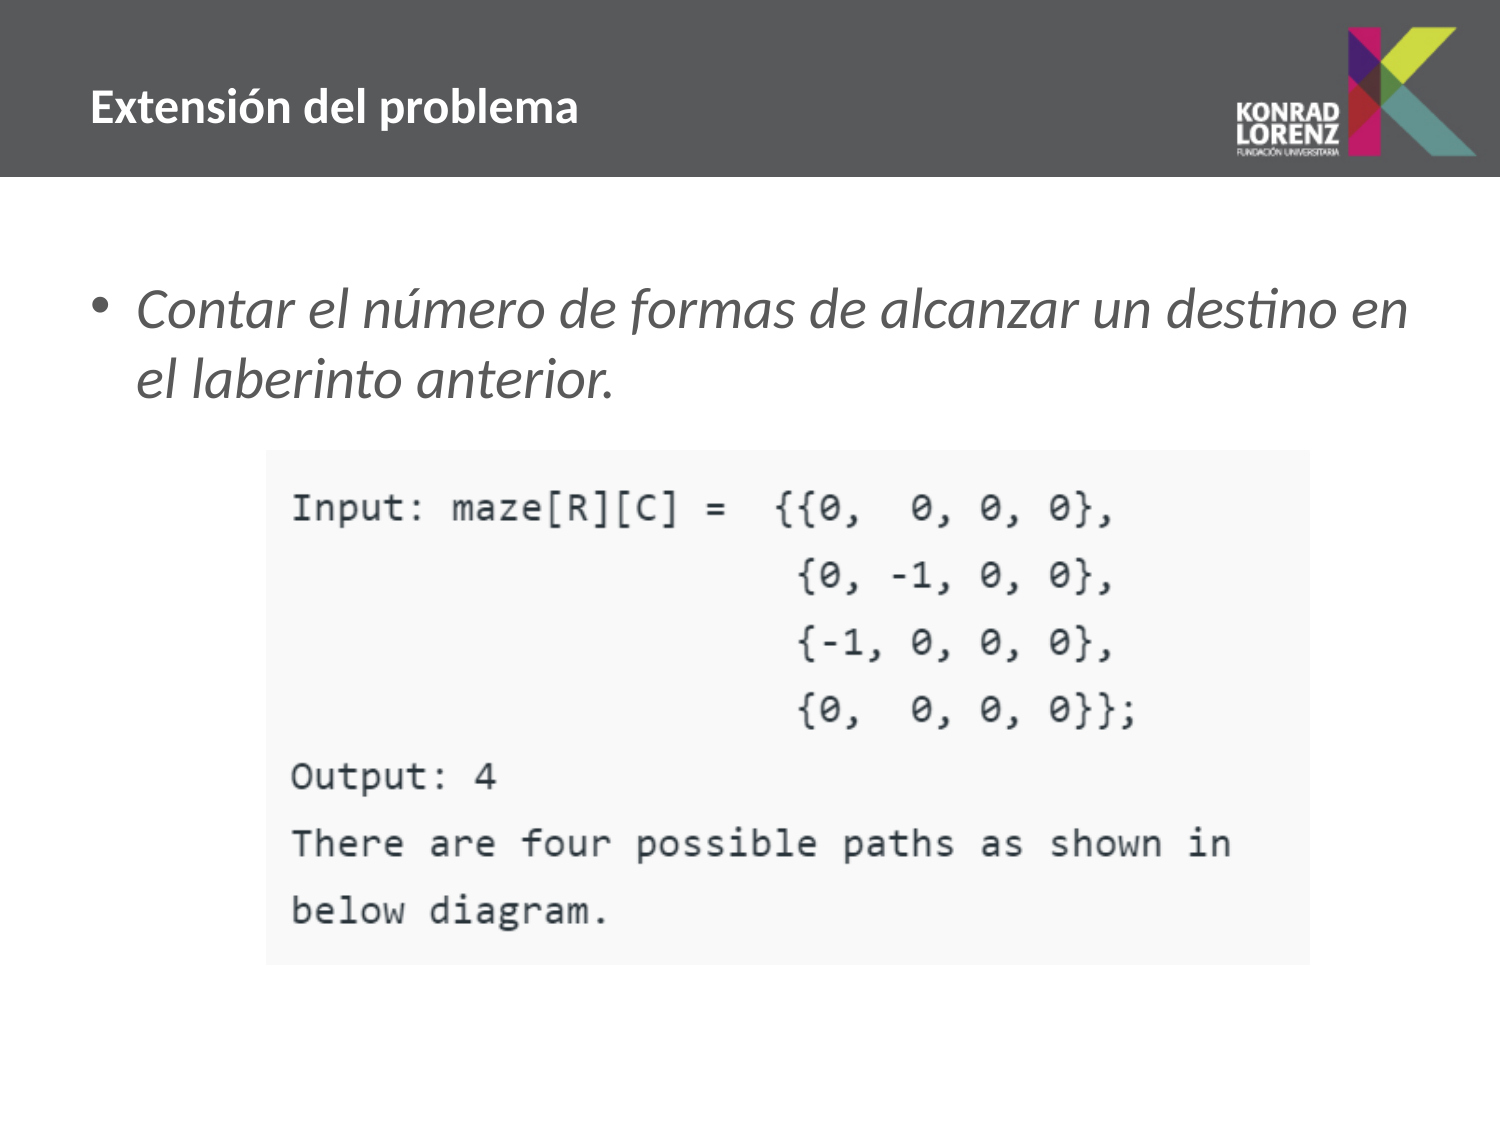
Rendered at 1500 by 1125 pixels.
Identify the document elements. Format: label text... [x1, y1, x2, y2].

picture [0, 0, 1500, 177]
picture [266, 450, 1310, 965]
title Extensión del problema [75, 45, 1425, 163]
list Contar el número de formas de alcanzar un destino en el laberinto anterior. [75, 262, 1425, 1005]
